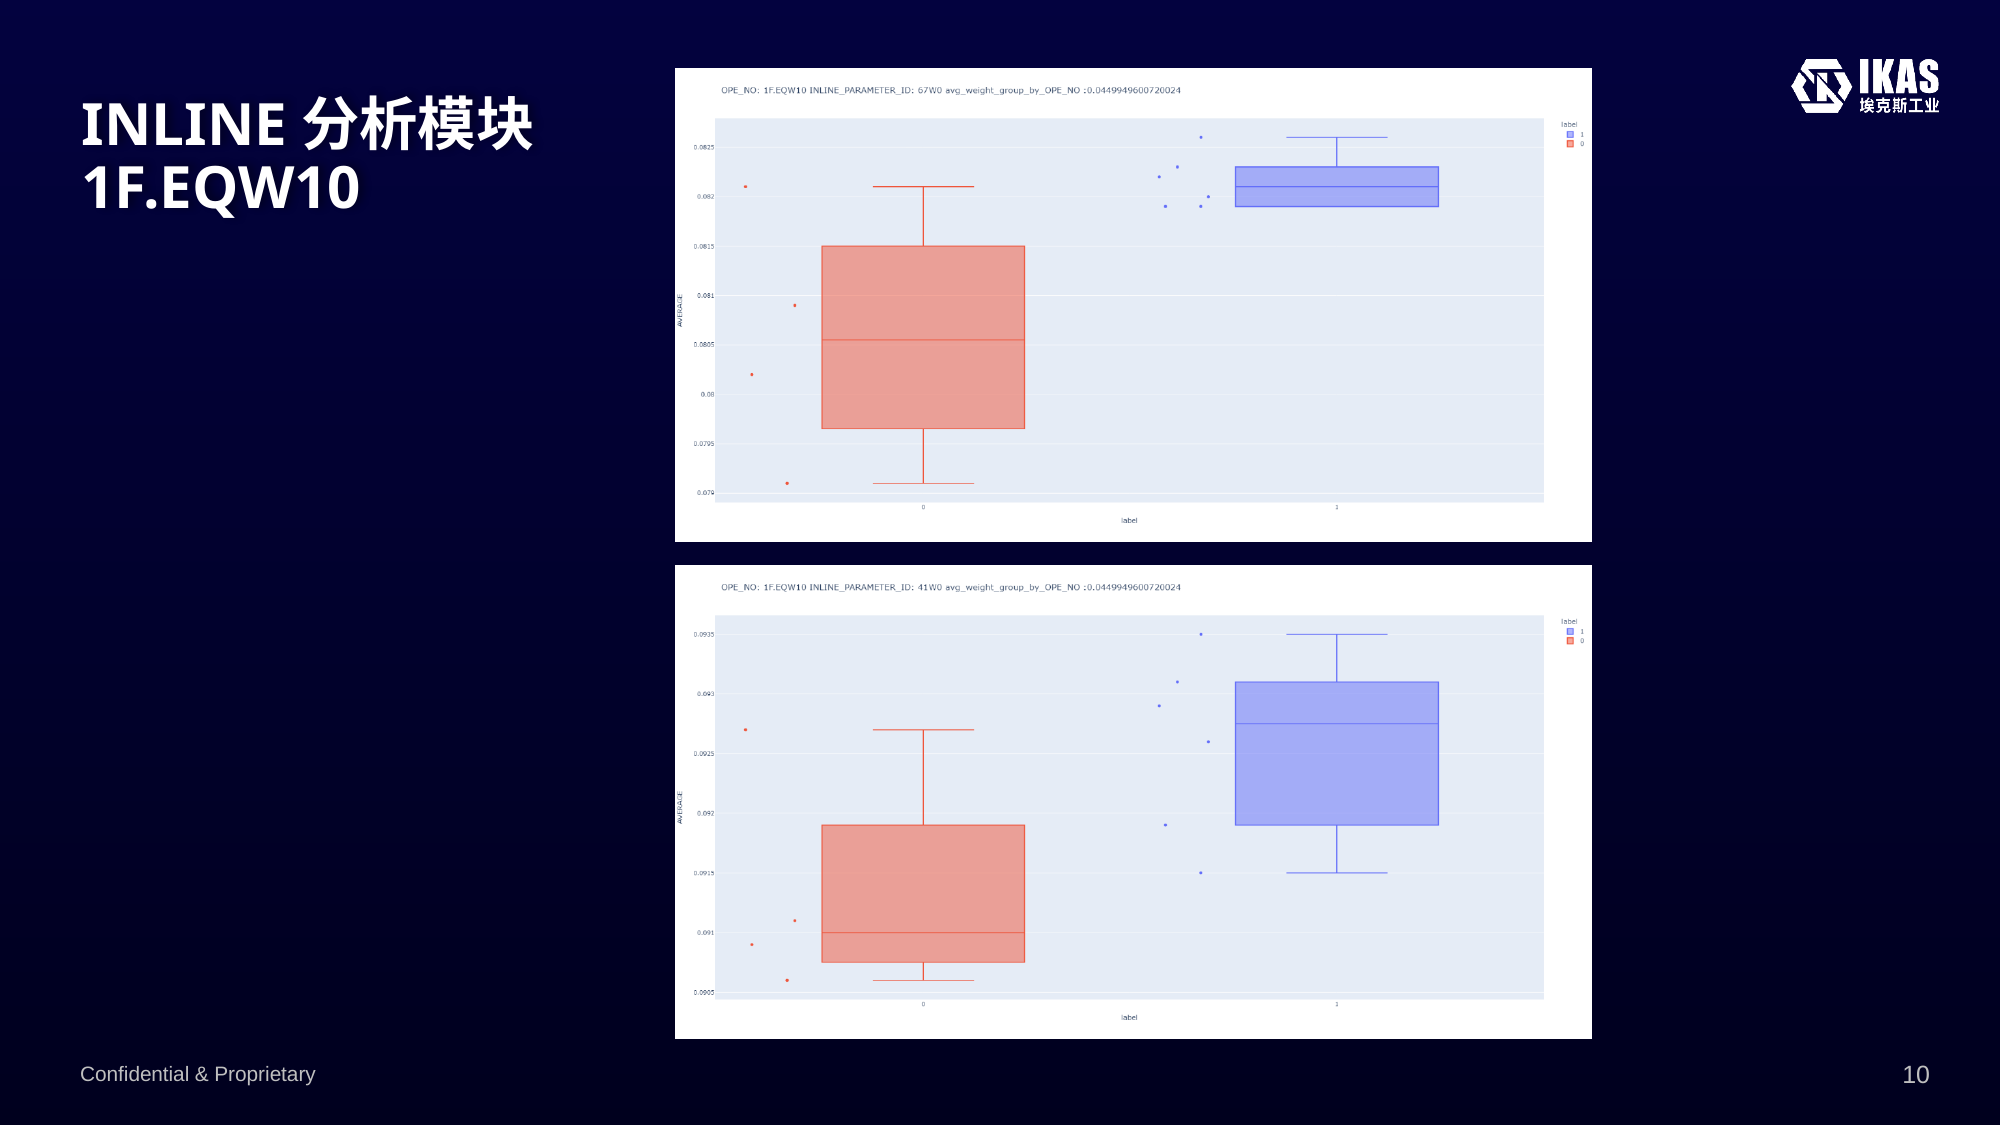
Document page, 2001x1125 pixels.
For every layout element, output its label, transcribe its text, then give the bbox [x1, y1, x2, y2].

picture [674, 565, 1592, 1039]
picture [1791, 59, 1939, 113]
title INLINE分析模块 1F.EQW10 [66, 69, 674, 247]
picture [674, 68, 1592, 542]
